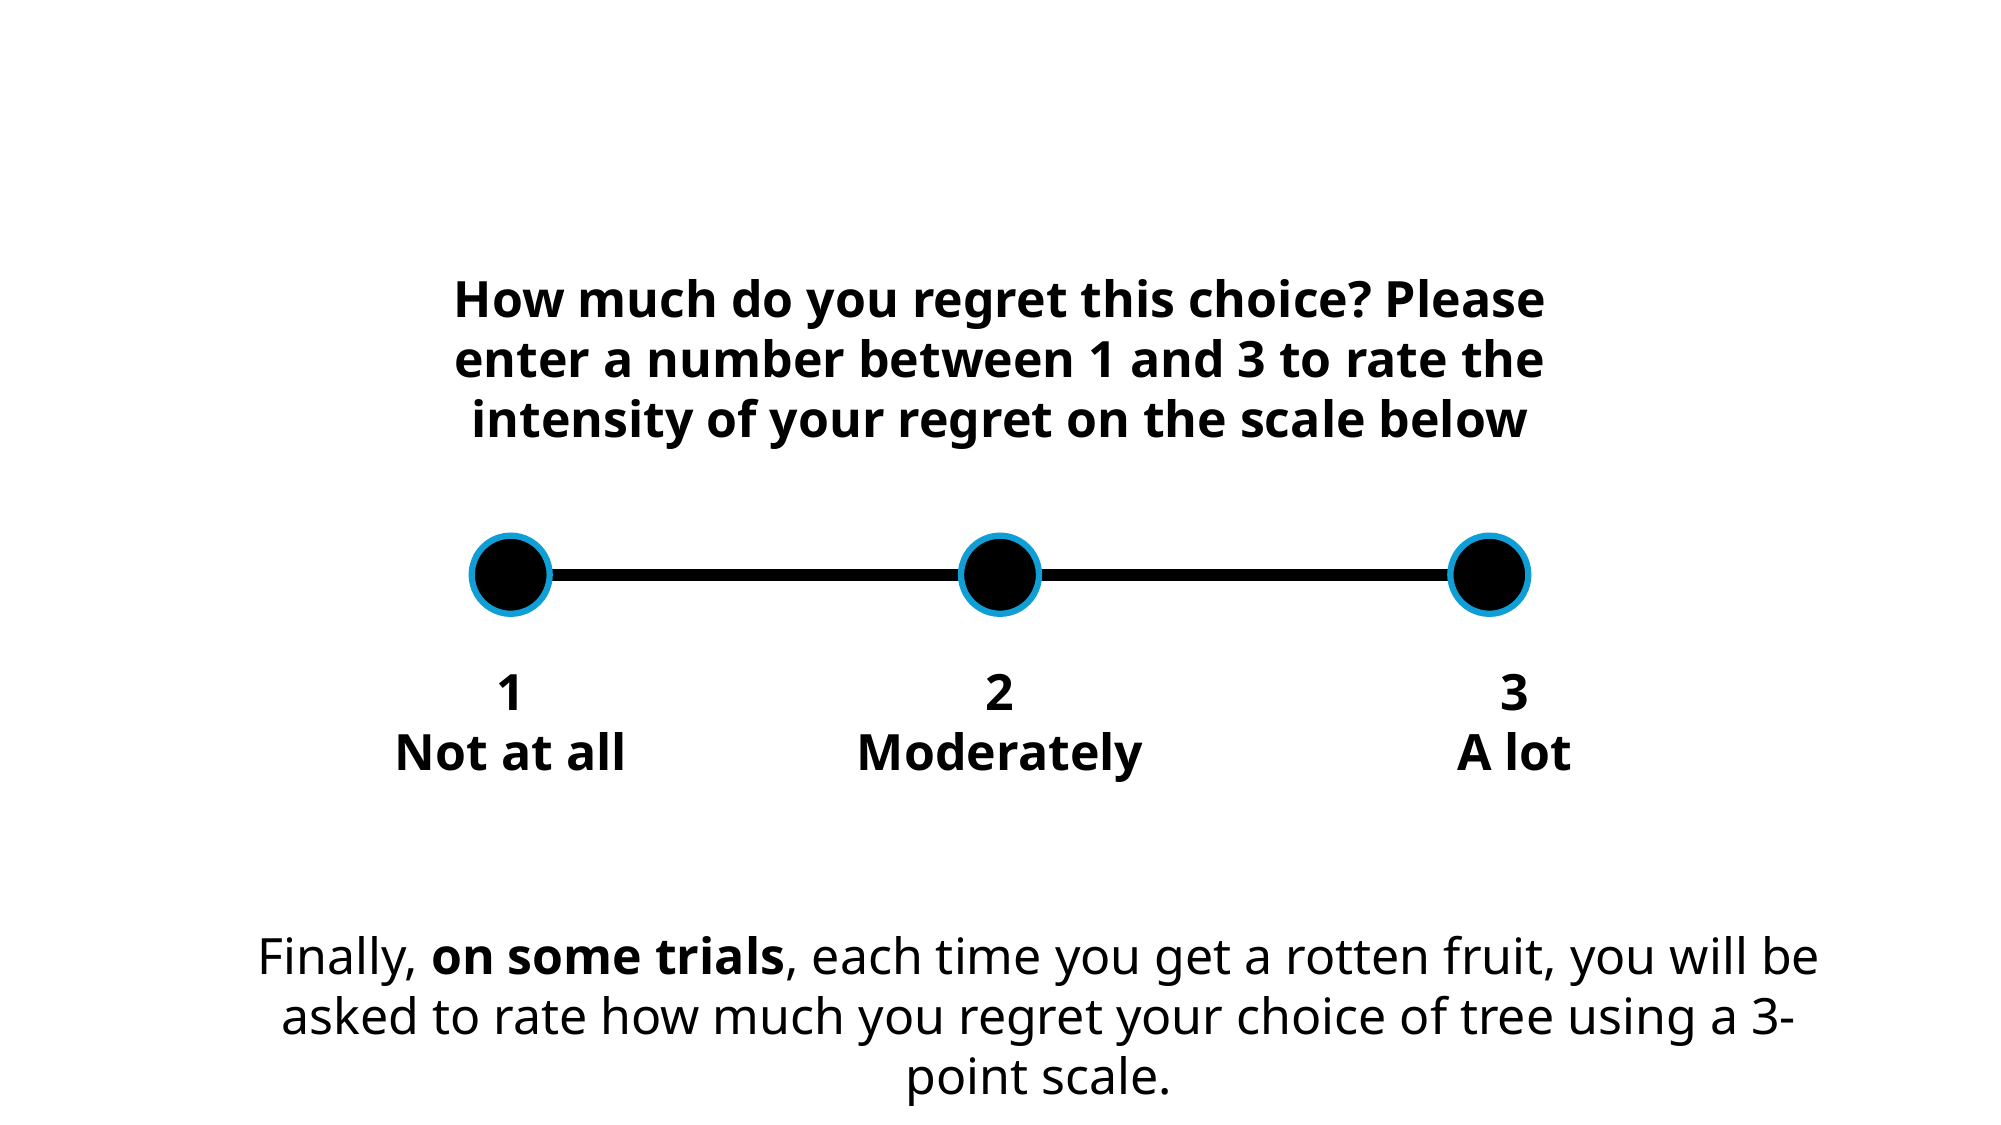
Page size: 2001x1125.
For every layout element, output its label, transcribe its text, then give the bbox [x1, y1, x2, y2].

text_box 2 Moderately [842, 652, 1158, 788]
text_box 1 Not at all [379, 652, 642, 788]
text_box Finally, on some trials, each time you get a rotten fruit, you will be asked to rate how much you regret your choice of tree using a 3-point scale. [213, 917, 1865, 1112]
text_box How much do you regret this choice? Please enter a number between 1 and 3 to rate the intensity of your regret on the scale below [436, 259, 1564, 455]
text_box [1448, 534, 1530, 616]
text_box [470, 534, 552, 616]
text_box 3 A lot [1442, 652, 1588, 788]
text_box [959, 576, 1041, 616]
text_box [959, 534, 1041, 574]
